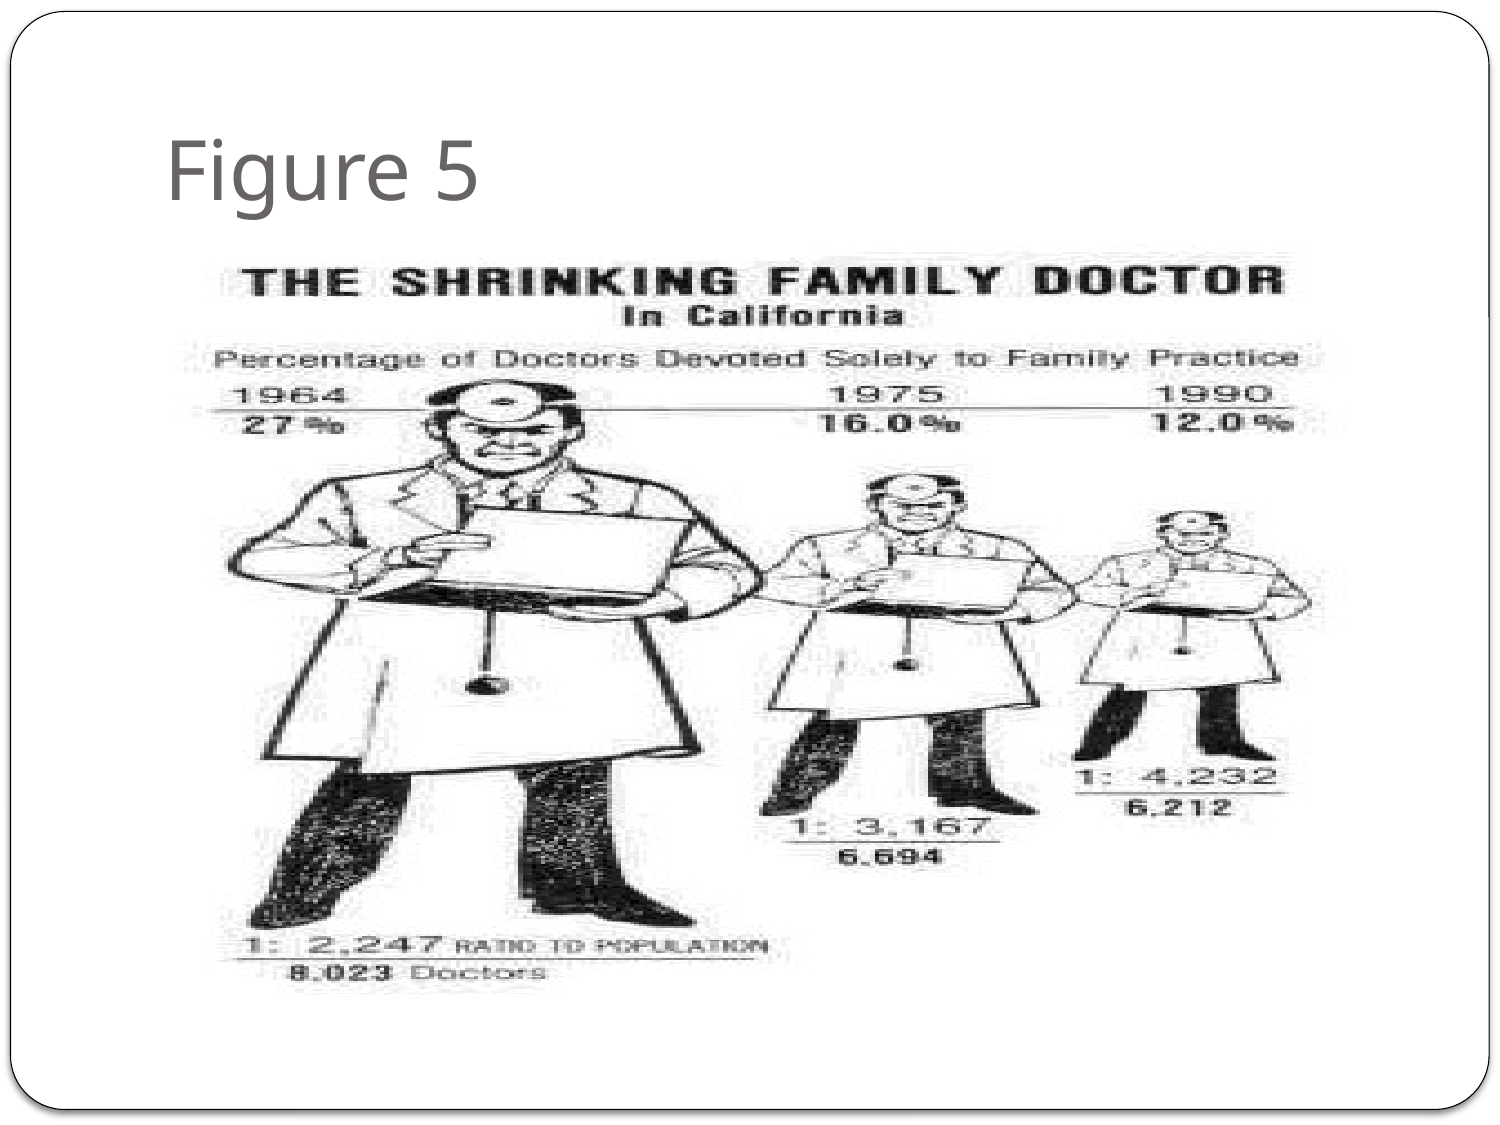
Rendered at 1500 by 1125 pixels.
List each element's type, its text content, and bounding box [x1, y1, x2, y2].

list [170, 243, 1389, 1012]
title Figure 5 [150, 45, 1425, 233]
